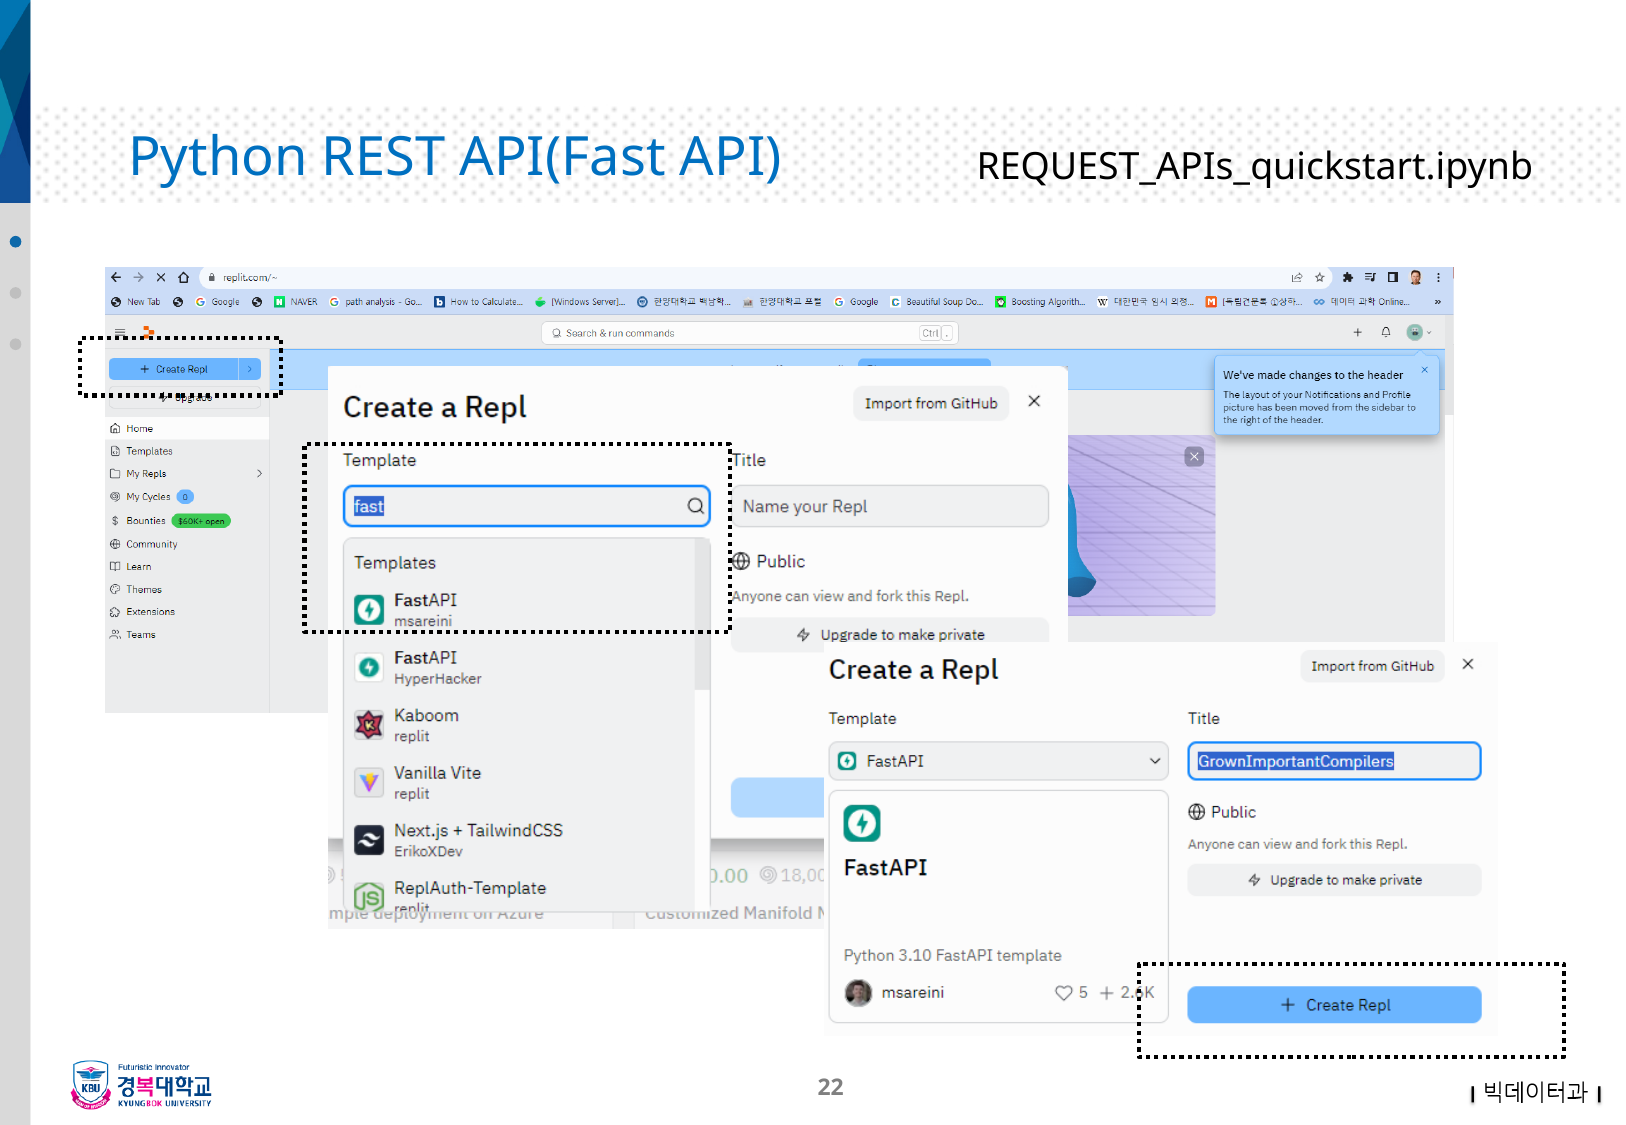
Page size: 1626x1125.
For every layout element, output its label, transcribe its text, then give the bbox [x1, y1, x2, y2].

title Python REST API(Fast API) [128, 121, 1420, 188]
picture [0, 0, 1626, 1125]
text_box REQUEST_APIs_quickstart.ipynb [961, 134, 1549, 195]
text_box [1137, 962, 1566, 1059]
text_box [78, 336, 99, 398]
